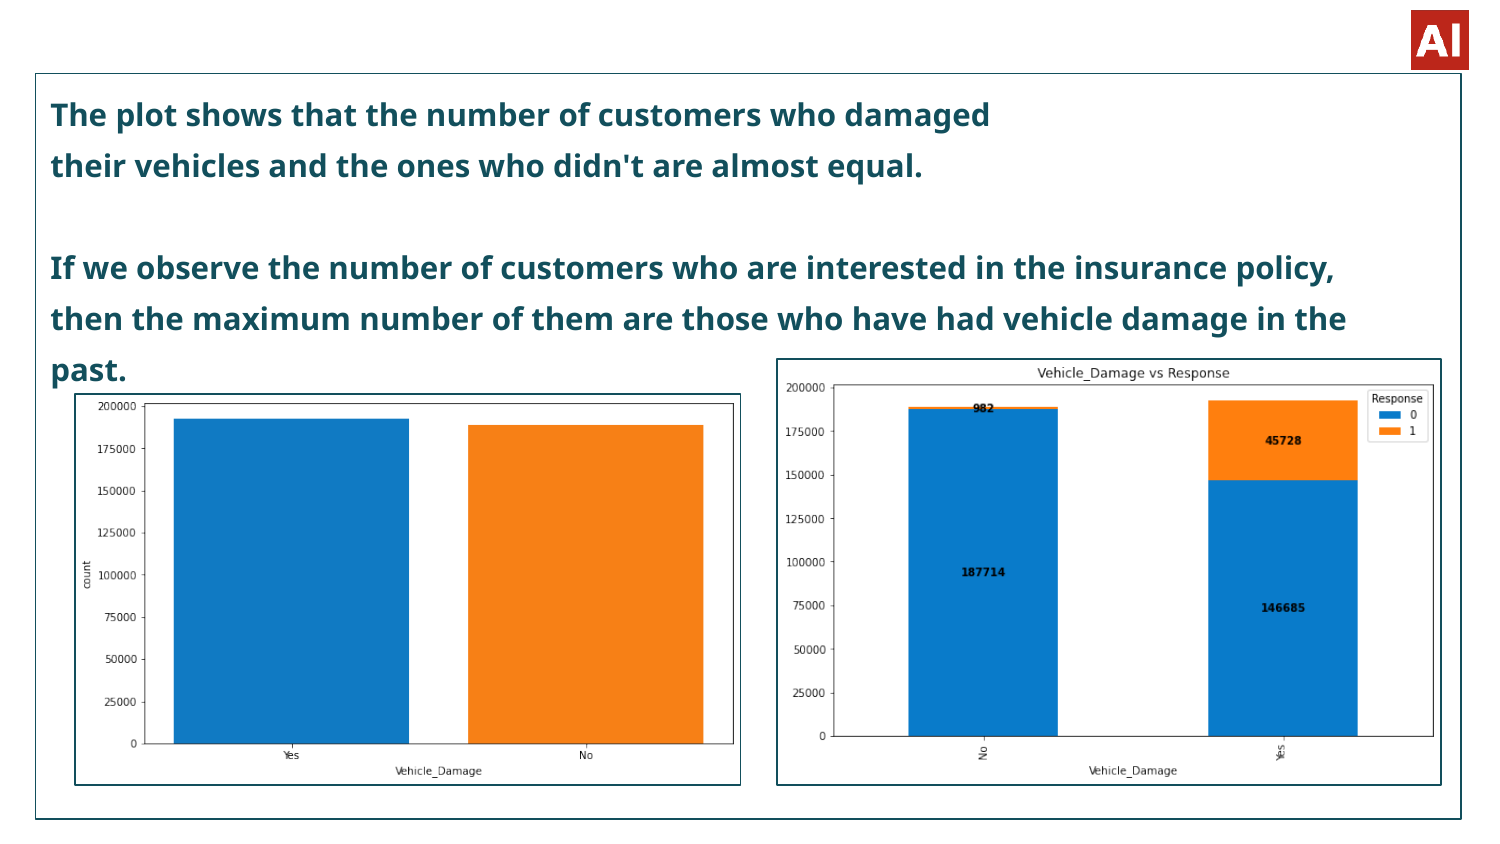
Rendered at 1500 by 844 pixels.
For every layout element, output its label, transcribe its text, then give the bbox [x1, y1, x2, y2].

picture [1411, 10, 1469, 70]
text_box [35, 73, 1462, 819]
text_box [74, 358, 1442, 786]
text_box The plot shows that the number of customers who damaged their vehicles and the ones who didn't are almost equal. If we observe the number of customers who are interested in the insurance policy, then the maximum number of them are those who have had vehicle damage in the past. [48, 79, 1421, 388]
